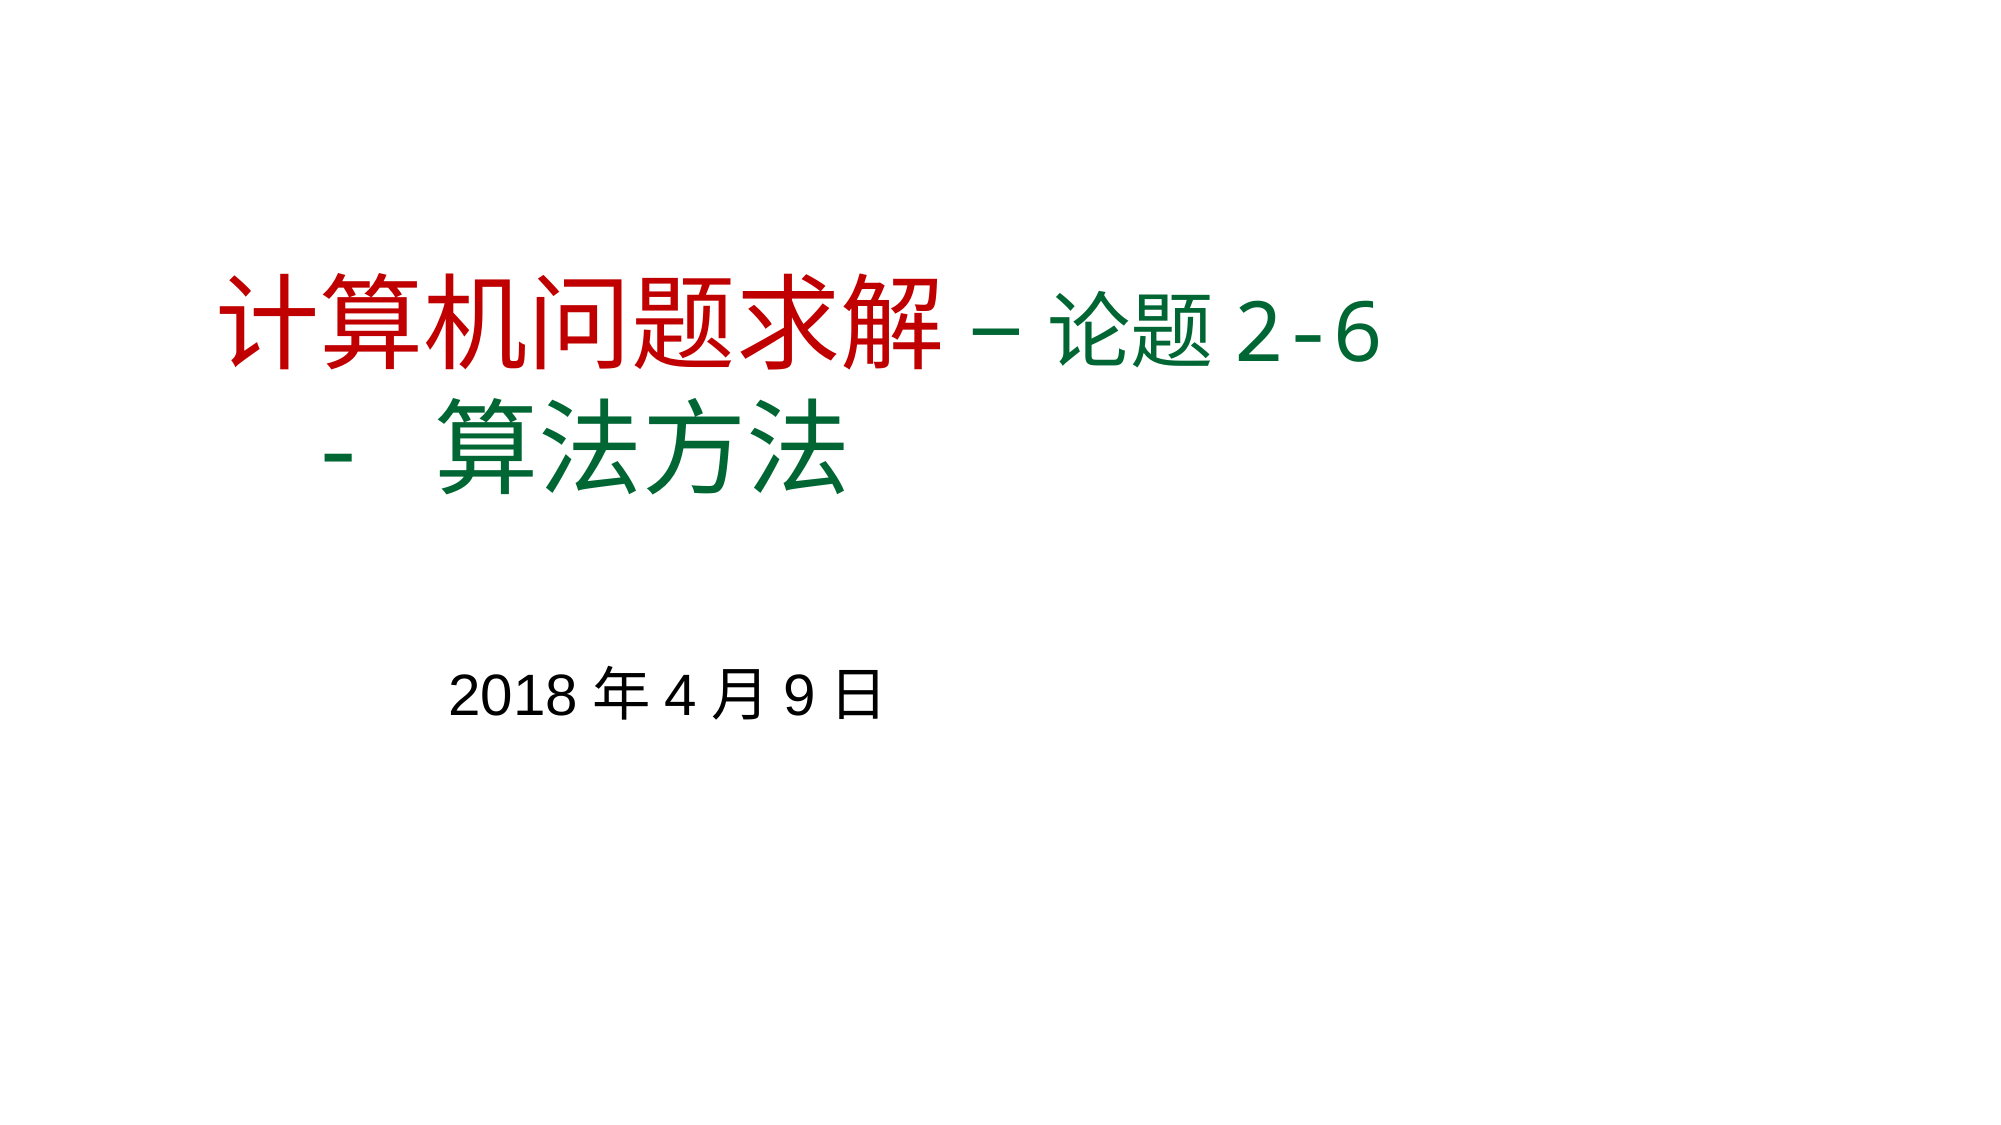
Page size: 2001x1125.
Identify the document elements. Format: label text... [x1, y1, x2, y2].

title 计算机问题求解 – 论题2-6 - 算法方法 [200, 249, 1868, 538]
subtitle 2018年4月9日 [433, 650, 1867, 938]
